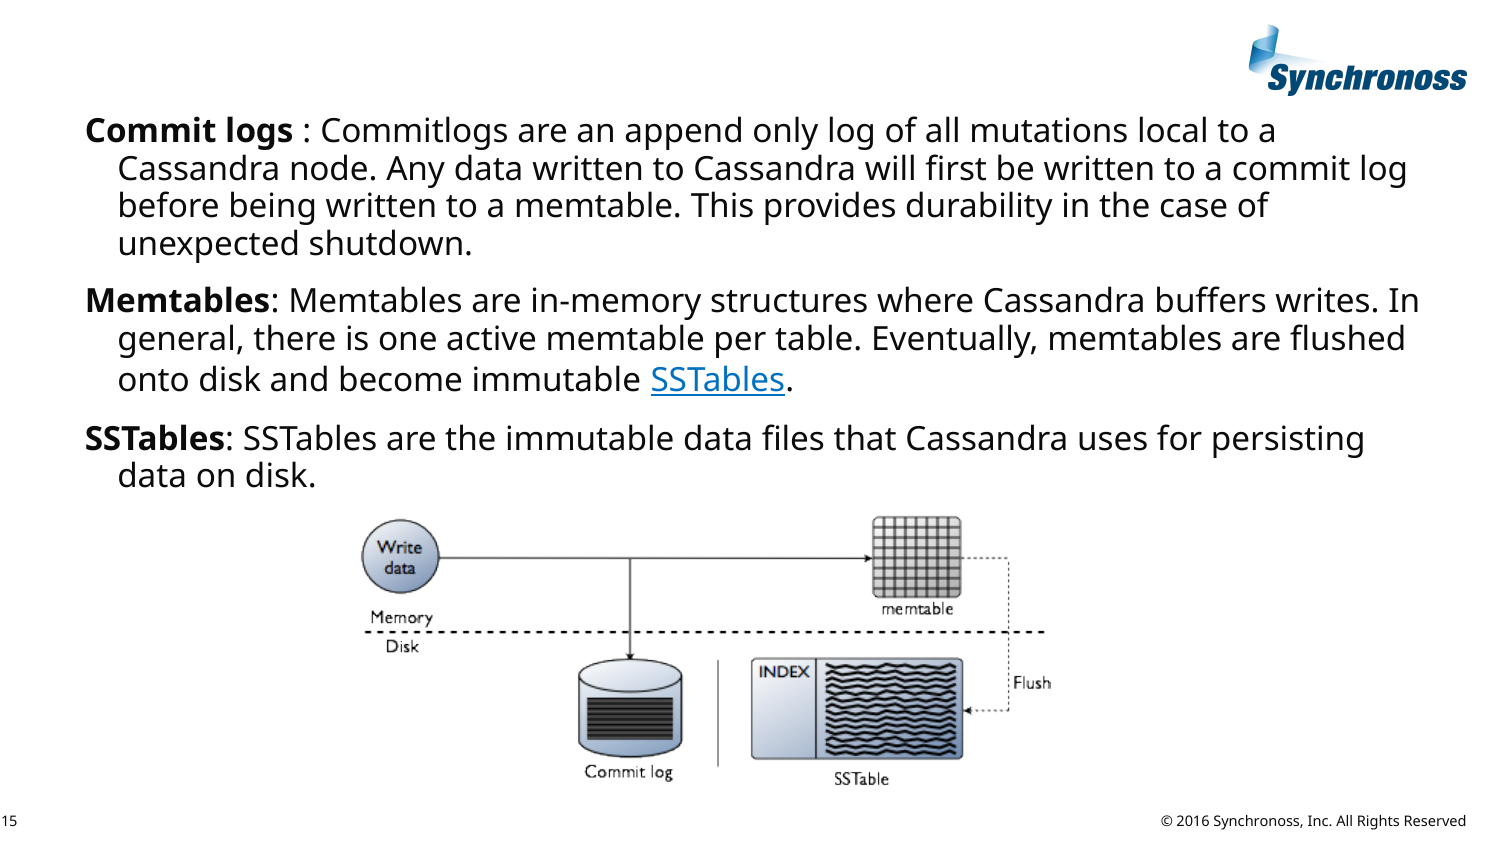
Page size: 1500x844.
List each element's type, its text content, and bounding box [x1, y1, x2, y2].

list Commit logs : Commitlogs are an append only log of all mutations local to a Cassandra node. Any data written to Cassandra will first be written to a commit log before being written to a memtable. This provides durability in the case of unexpected shutdown. Memtables: Memtables are in-memory structures where Cassandra buffers writes. In general, there is one active memtable per table. Eventually, memtables are flushed onto disk and become immutable SSTables. SSTables: SSTables are the immutable data files that Cassandra uses for persisting data on disk. [69, 104, 1445, 784]
picture [358, 513, 1051, 794]
picture [1221, 0, 1467, 111]
